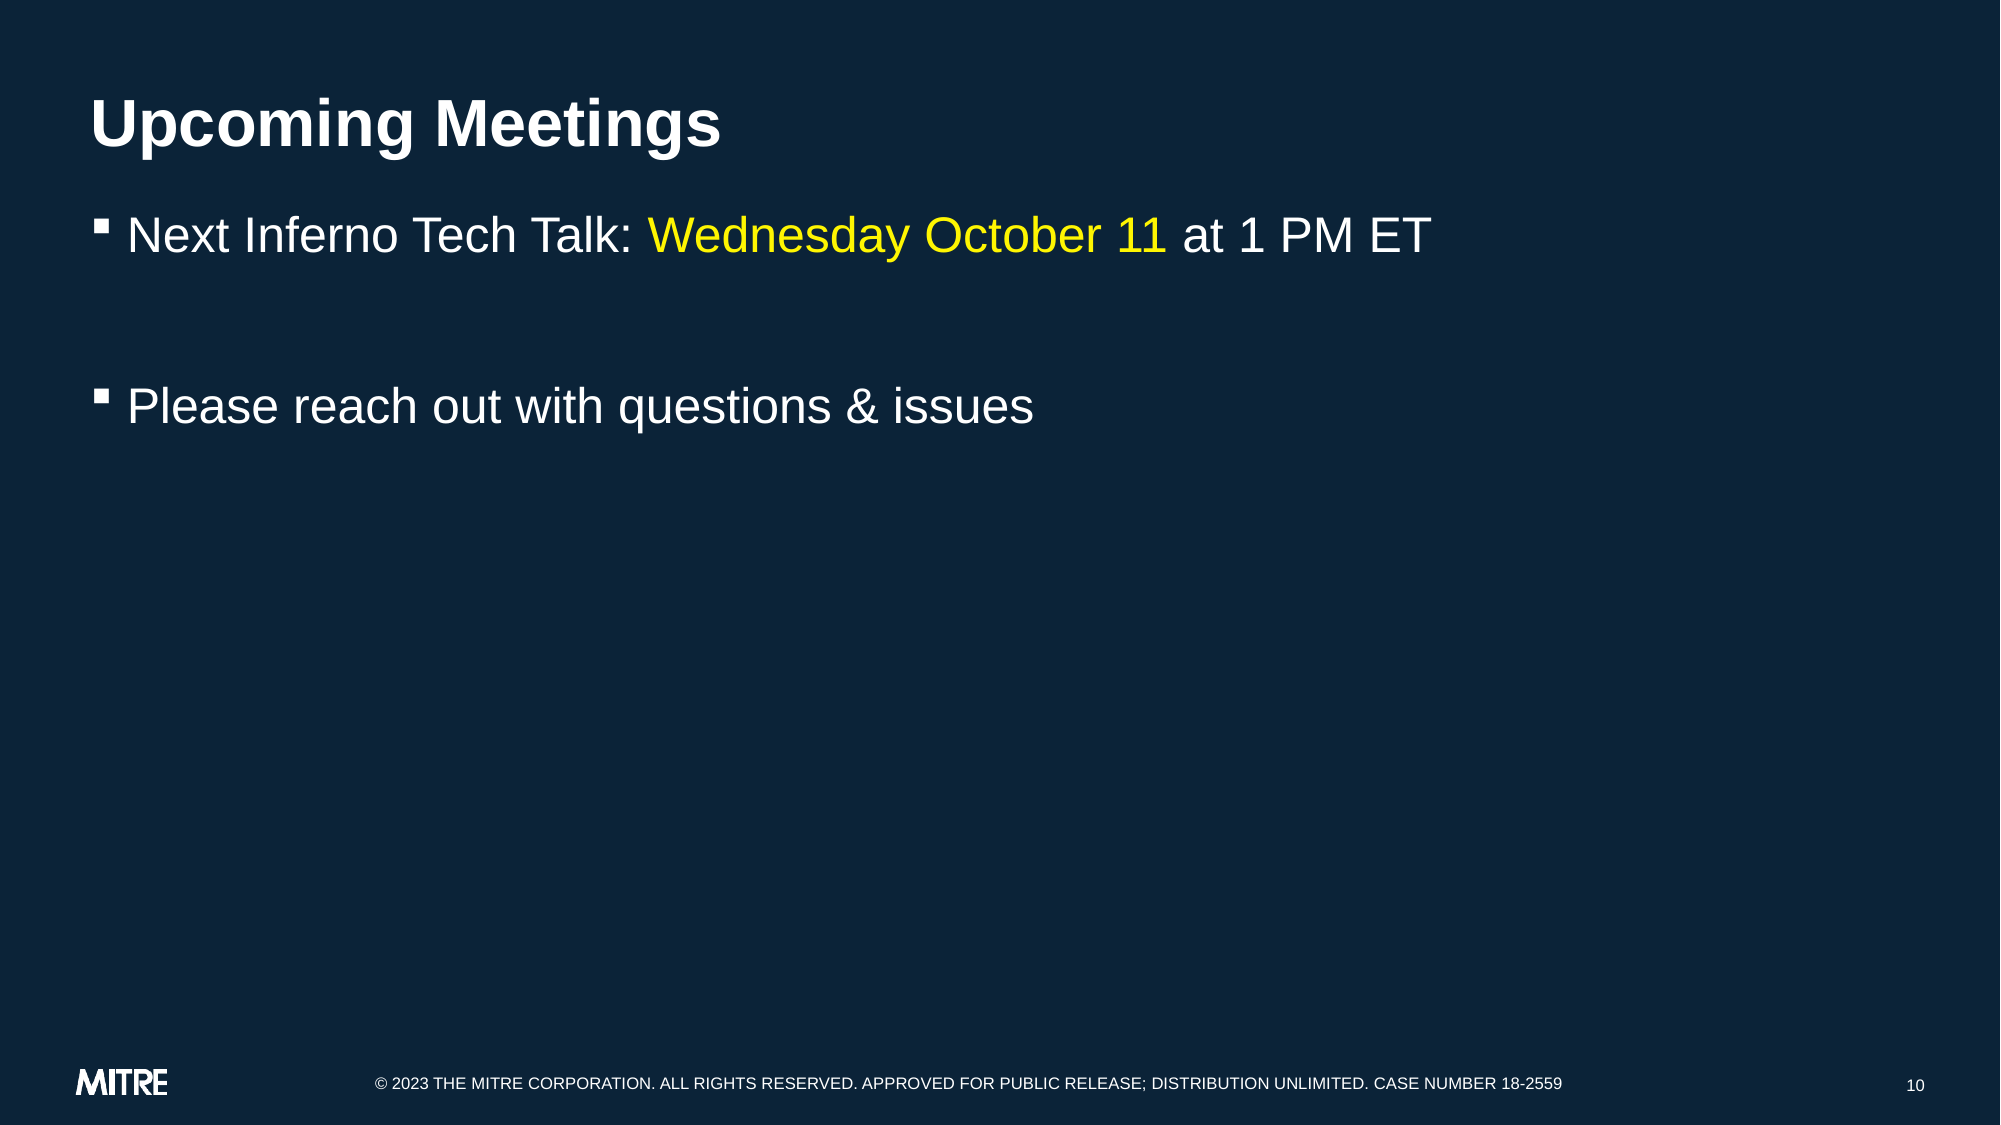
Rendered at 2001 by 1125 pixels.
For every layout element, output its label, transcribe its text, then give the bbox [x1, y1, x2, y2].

list Next Inferno Tech Talk: Wednesday October 11 at 1 PM ET Please reach out with questions & issues [75, 195, 1925, 1028]
title Upcoming Meetings [75, 62, 1925, 177]
slide_number 10 [1793, 1064, 1925, 1106]
